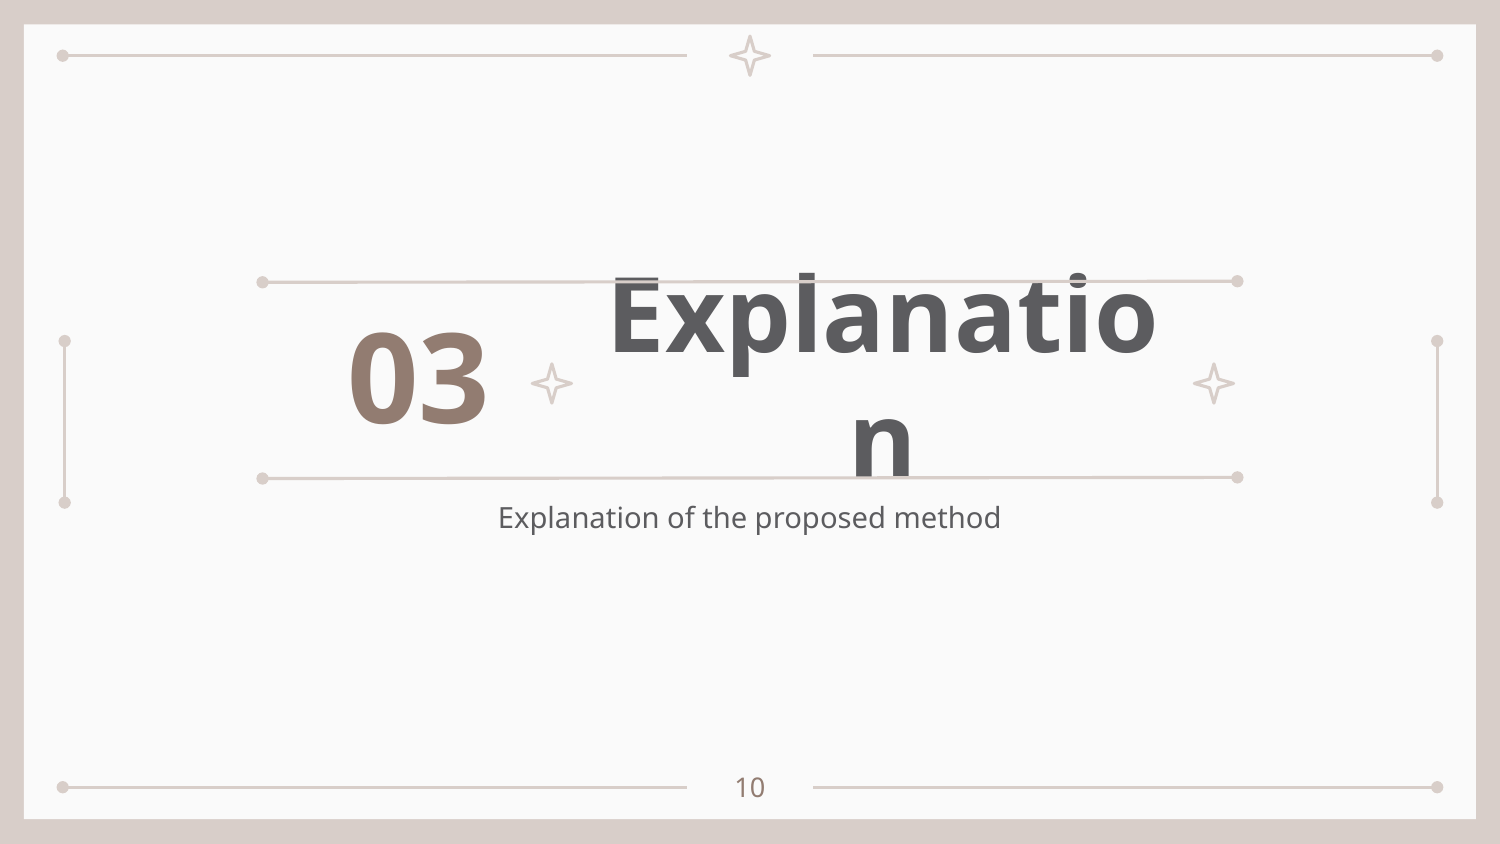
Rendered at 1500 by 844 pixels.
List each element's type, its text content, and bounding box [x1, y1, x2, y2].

subtitle Explanation of the proposed method [321, 487, 1179, 558]
text_box [1194, 363, 1234, 404]
text_box [532, 363, 572, 404]
title Explanation [587, 304, 1179, 443]
title 03 [321, 304, 517, 443]
slide_number 10 [705, 755, 795, 810]
